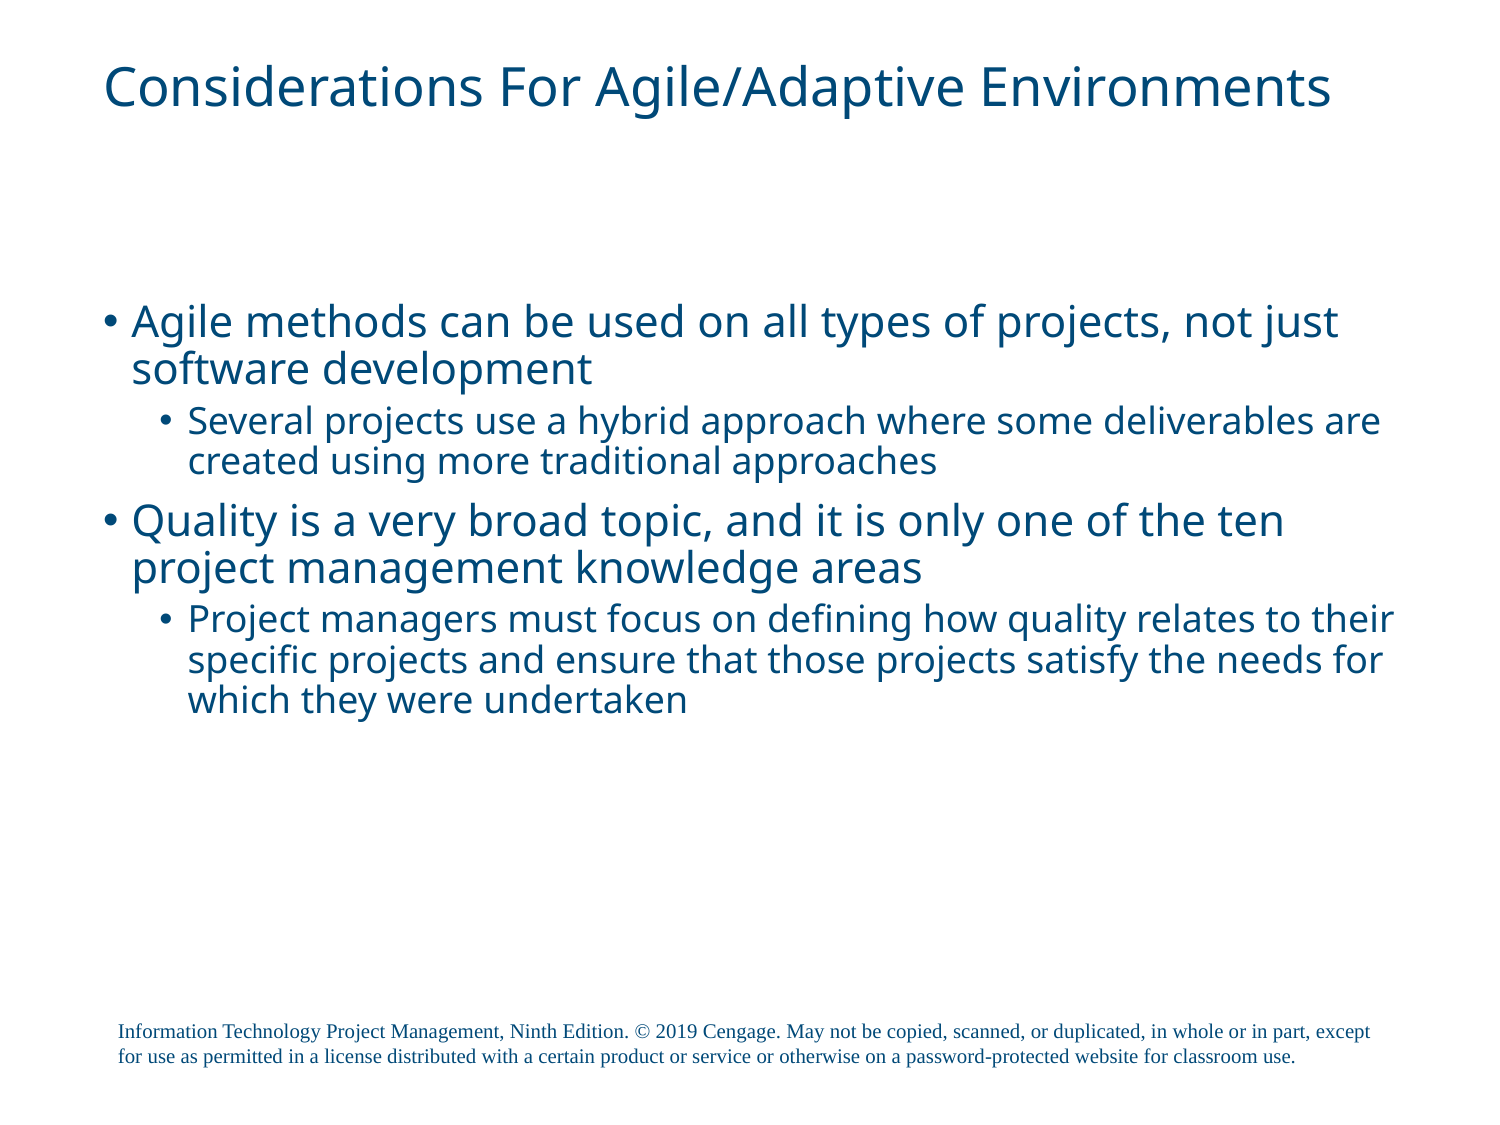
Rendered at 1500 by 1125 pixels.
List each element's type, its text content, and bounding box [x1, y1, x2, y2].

title Considerations For Agile/Adaptive Environments [103, 59, 1397, 278]
footer Information Technology Project Management, Ninth Edition. © 2019 Cengage. May not be copied, scanned, or duplicated, in whole or in part, except for use as permitted in a license distributed with a certain product or service or otherwise on a password-protected website for classroom use. [103, 1009, 1397, 1070]
list Agile methods can be used on all types of projects, not just software development Several projects use a hybrid approach where some deliverables are created using more traditional approaches Quality is a very broad topic, and it is only one of the ten project management knowledge areas Project managers must focus on defining how quality relates to their specific projects and ensure that those projects satisfy the needs for which they were undertaken [103, 299, 1397, 1009]
